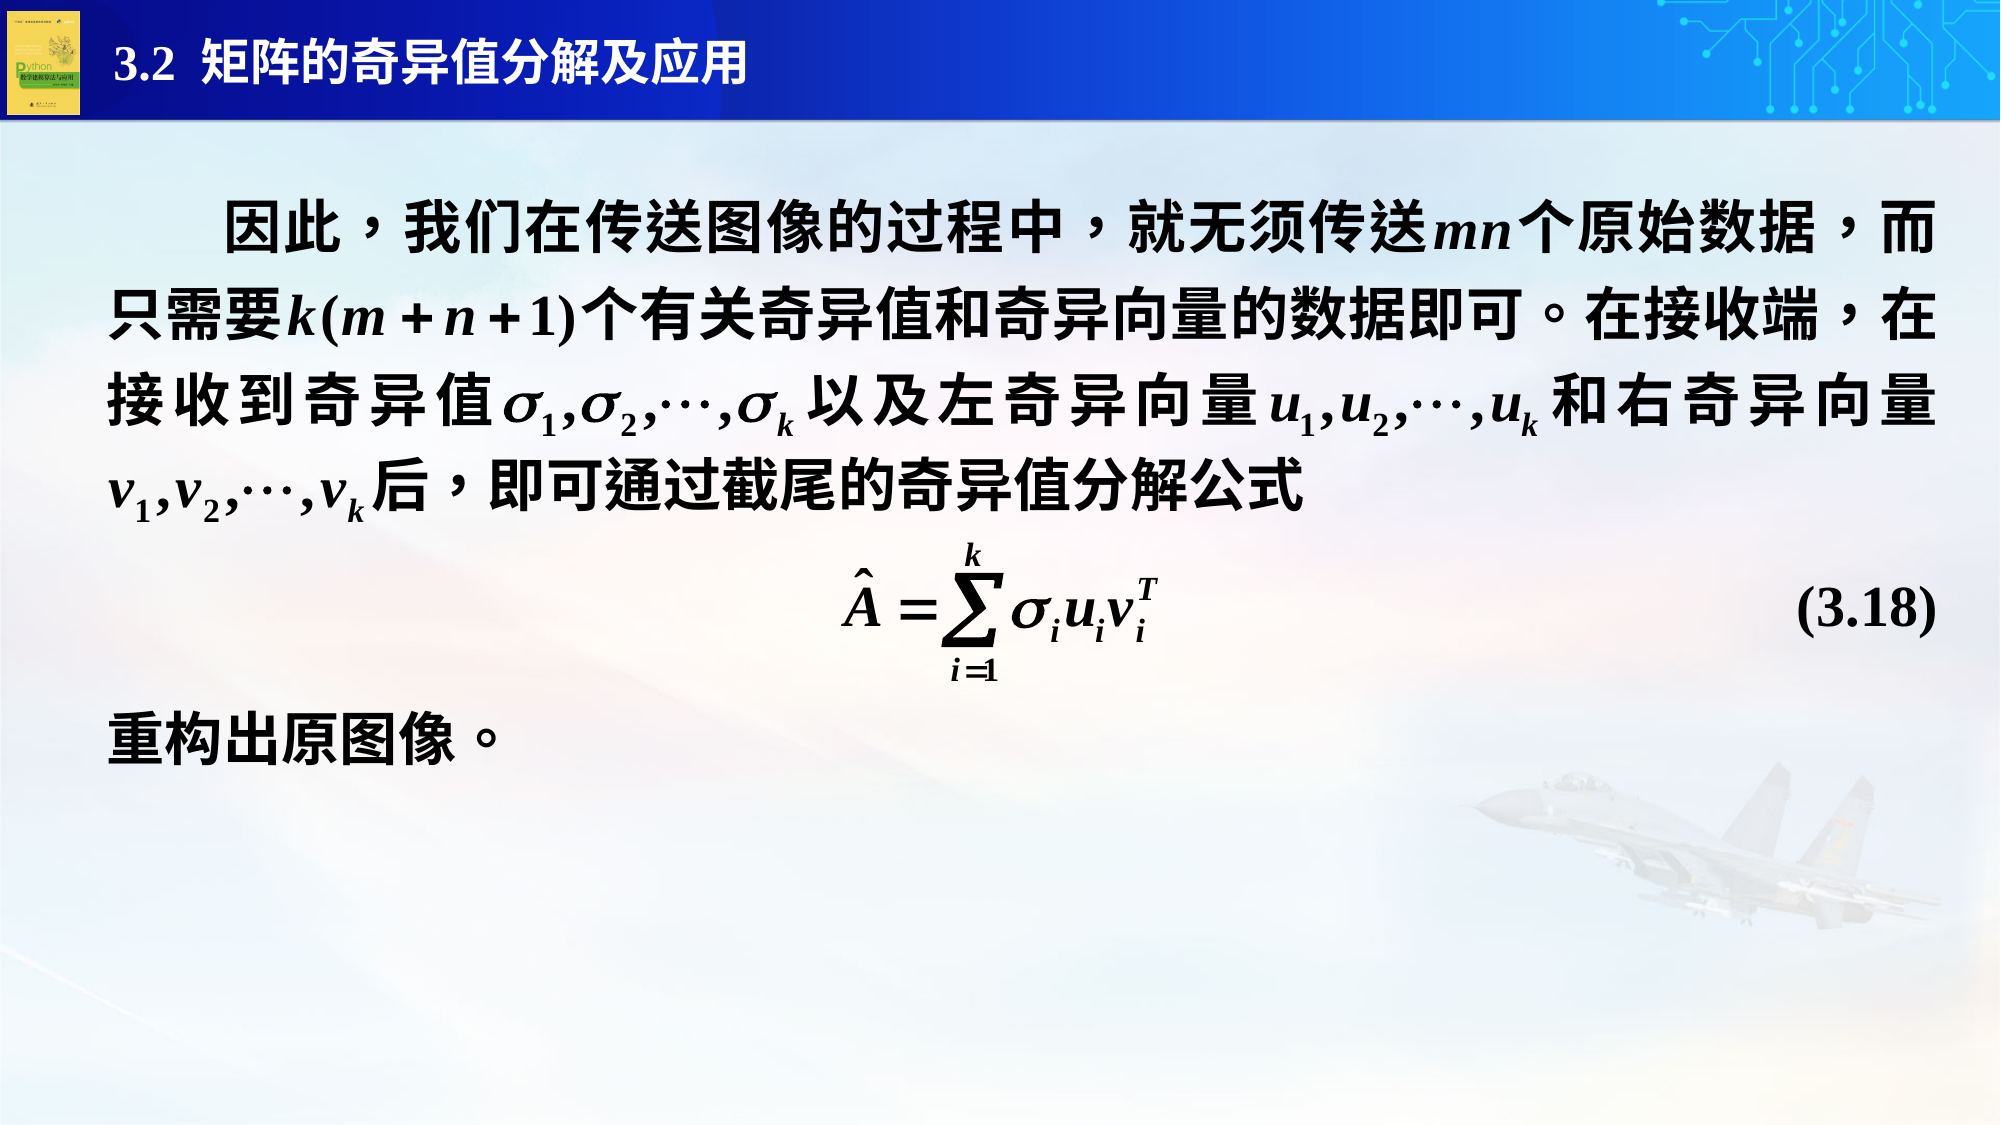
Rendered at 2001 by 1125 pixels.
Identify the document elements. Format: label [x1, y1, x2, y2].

text_box [106, 185, 1938, 1050]
picture [0, 0, 2000, 1125]
